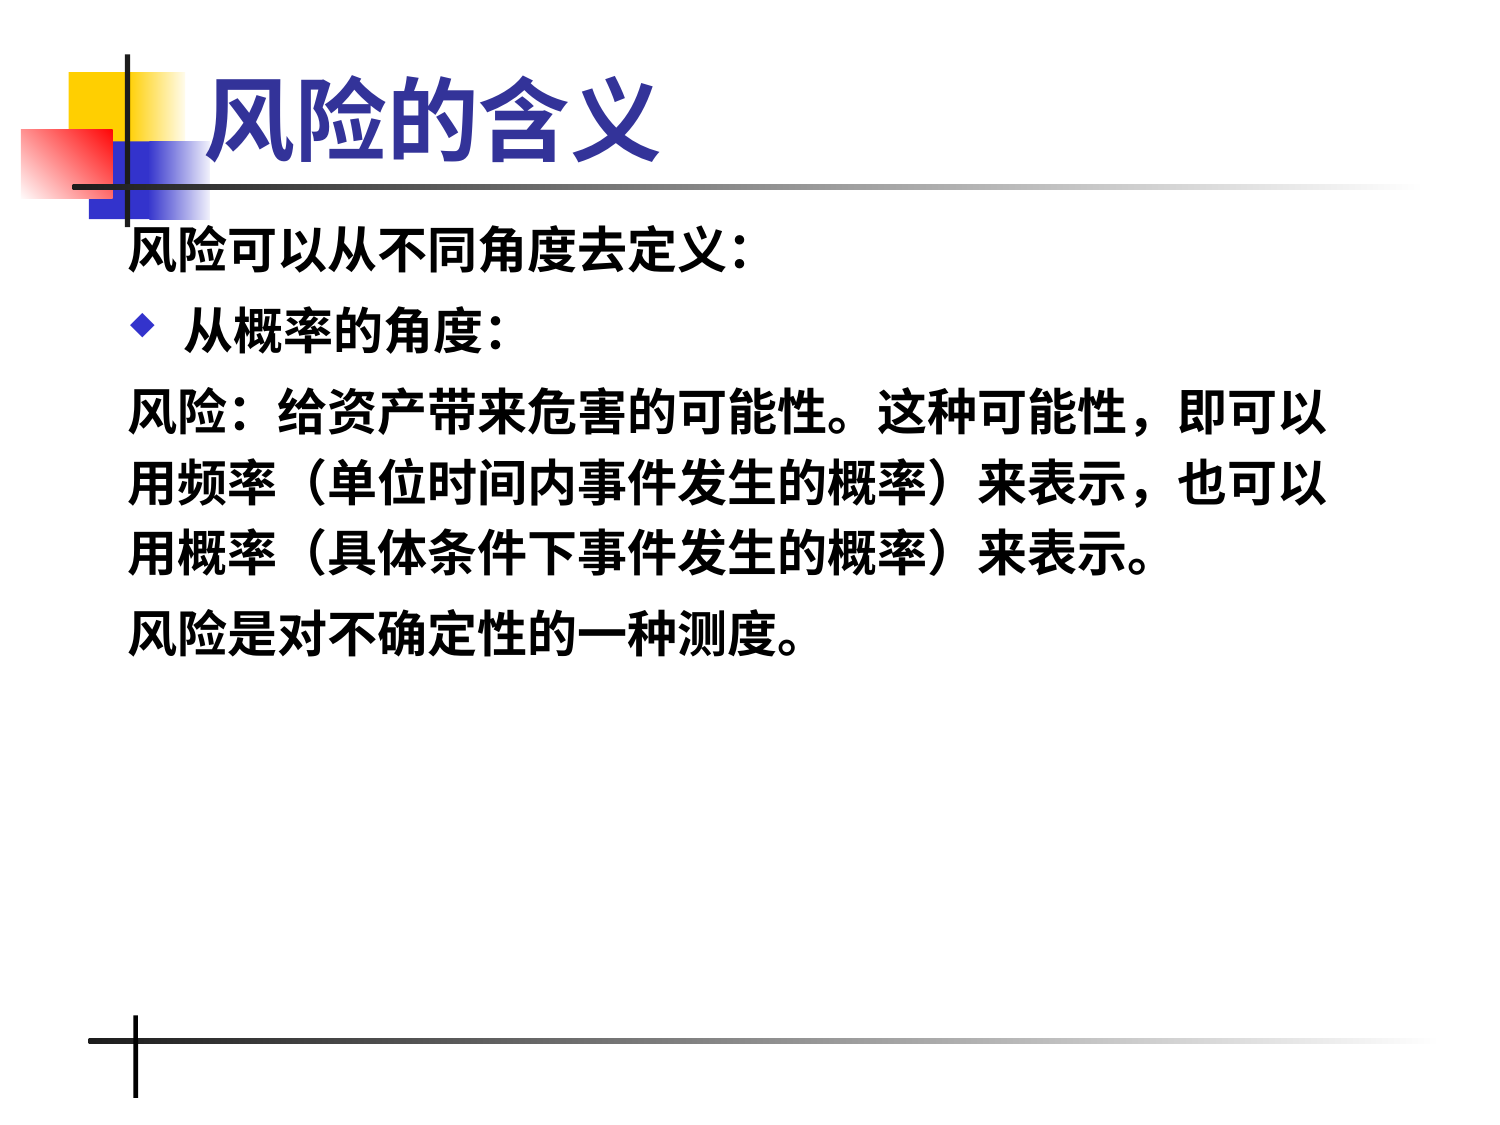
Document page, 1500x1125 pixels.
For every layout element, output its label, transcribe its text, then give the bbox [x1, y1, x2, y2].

title 风险的含义 [188, 23, 1468, 181]
list 风险可以从不同角度去定义： 从概率的角度： 风险：给资产带来危害的可能性。这种可能性，即可以用频率（单位时间内事件发生的概率）来表示，也可以用概率（具体条件下事件发生的概率）来表示。 风险是对不确定性的一种测度。 [112, 199, 1388, 876]
